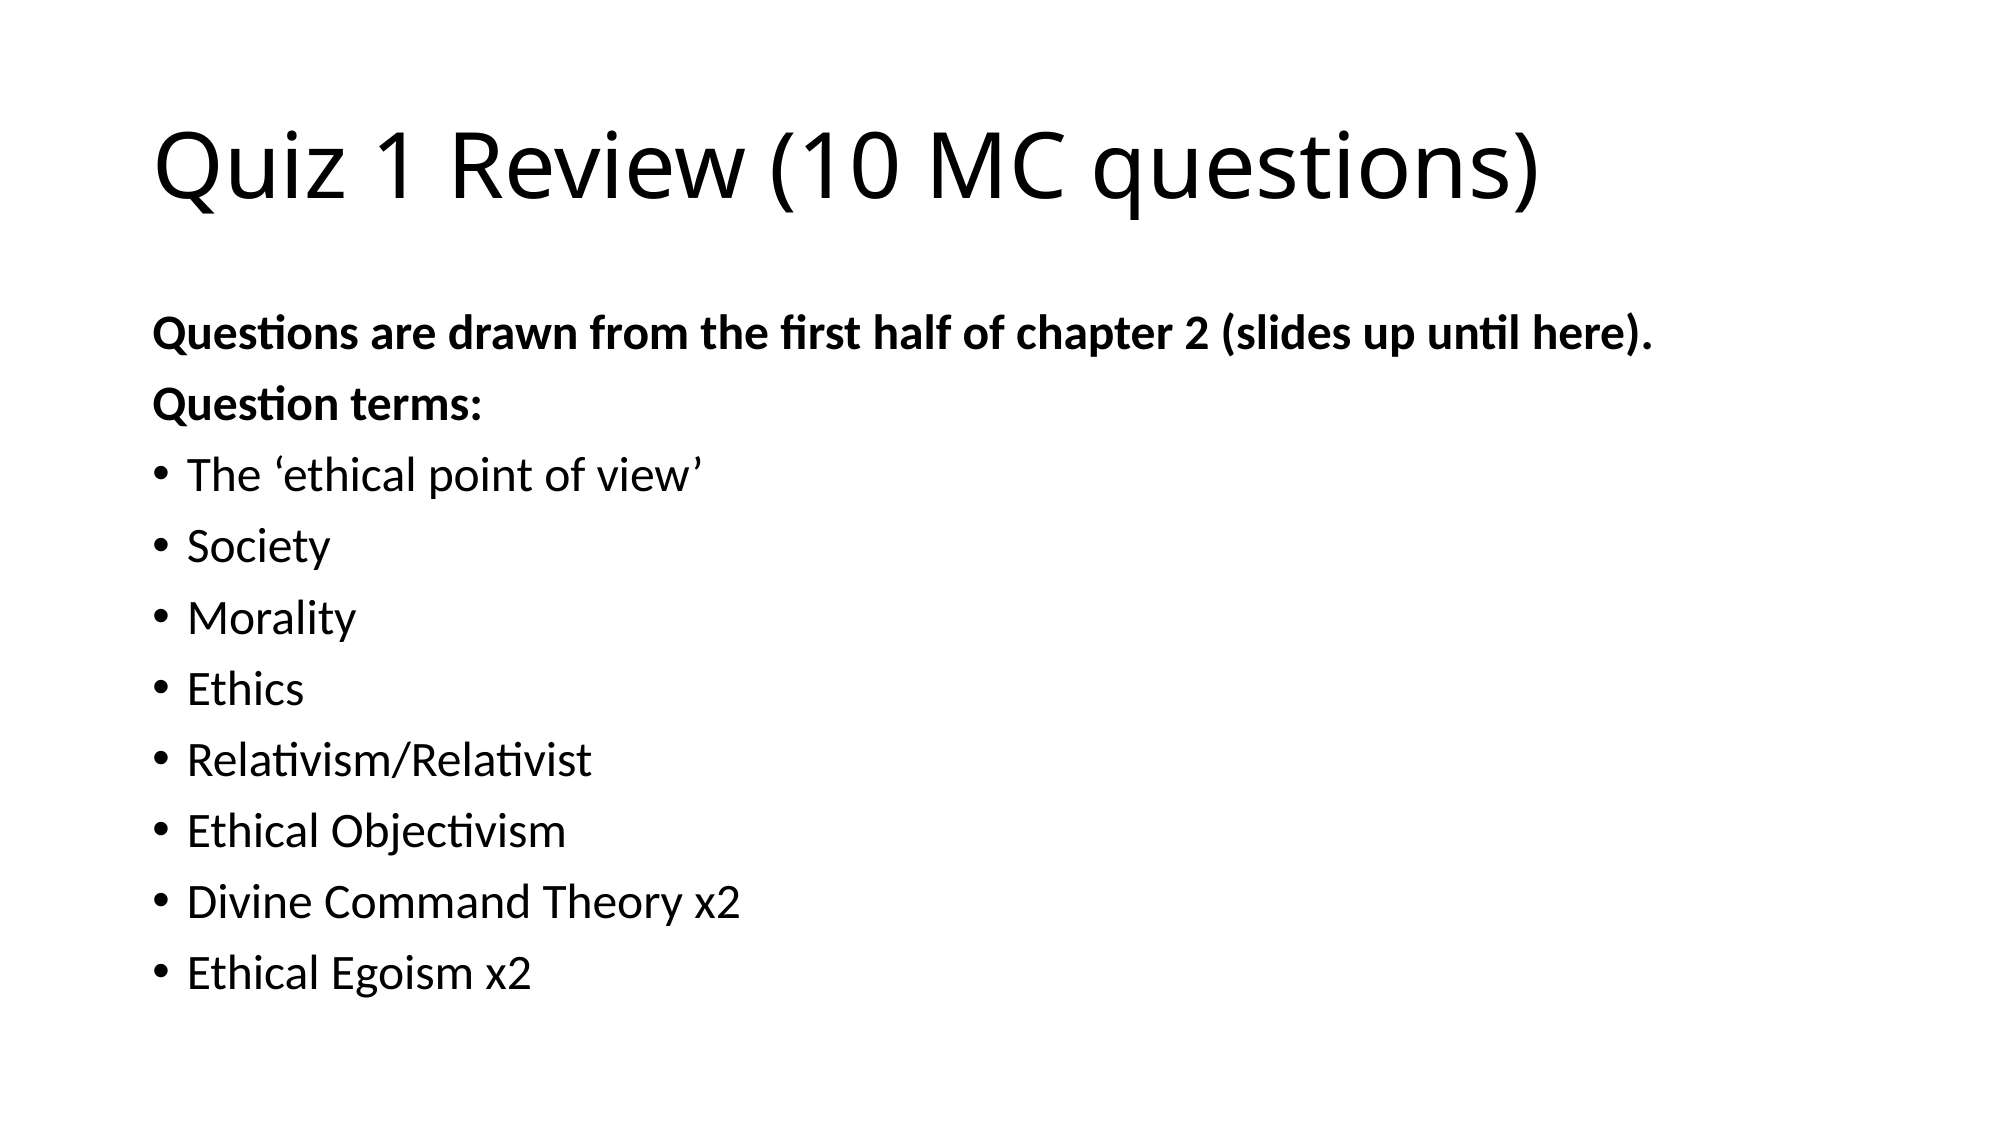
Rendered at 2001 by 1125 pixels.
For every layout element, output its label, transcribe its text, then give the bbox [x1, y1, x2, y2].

title Quiz 1 Review (10 MC questions) [137, 59, 1863, 278]
list Questions are drawn from the first half of chapter 2 (slides up until here). Question terms: The ‘ethical point of view’ Society Morality Ethics Relativism/Relativist Ethical Objectivism Divine Command Theory x2 Ethical Egoism x2 [137, 299, 1863, 1014]
